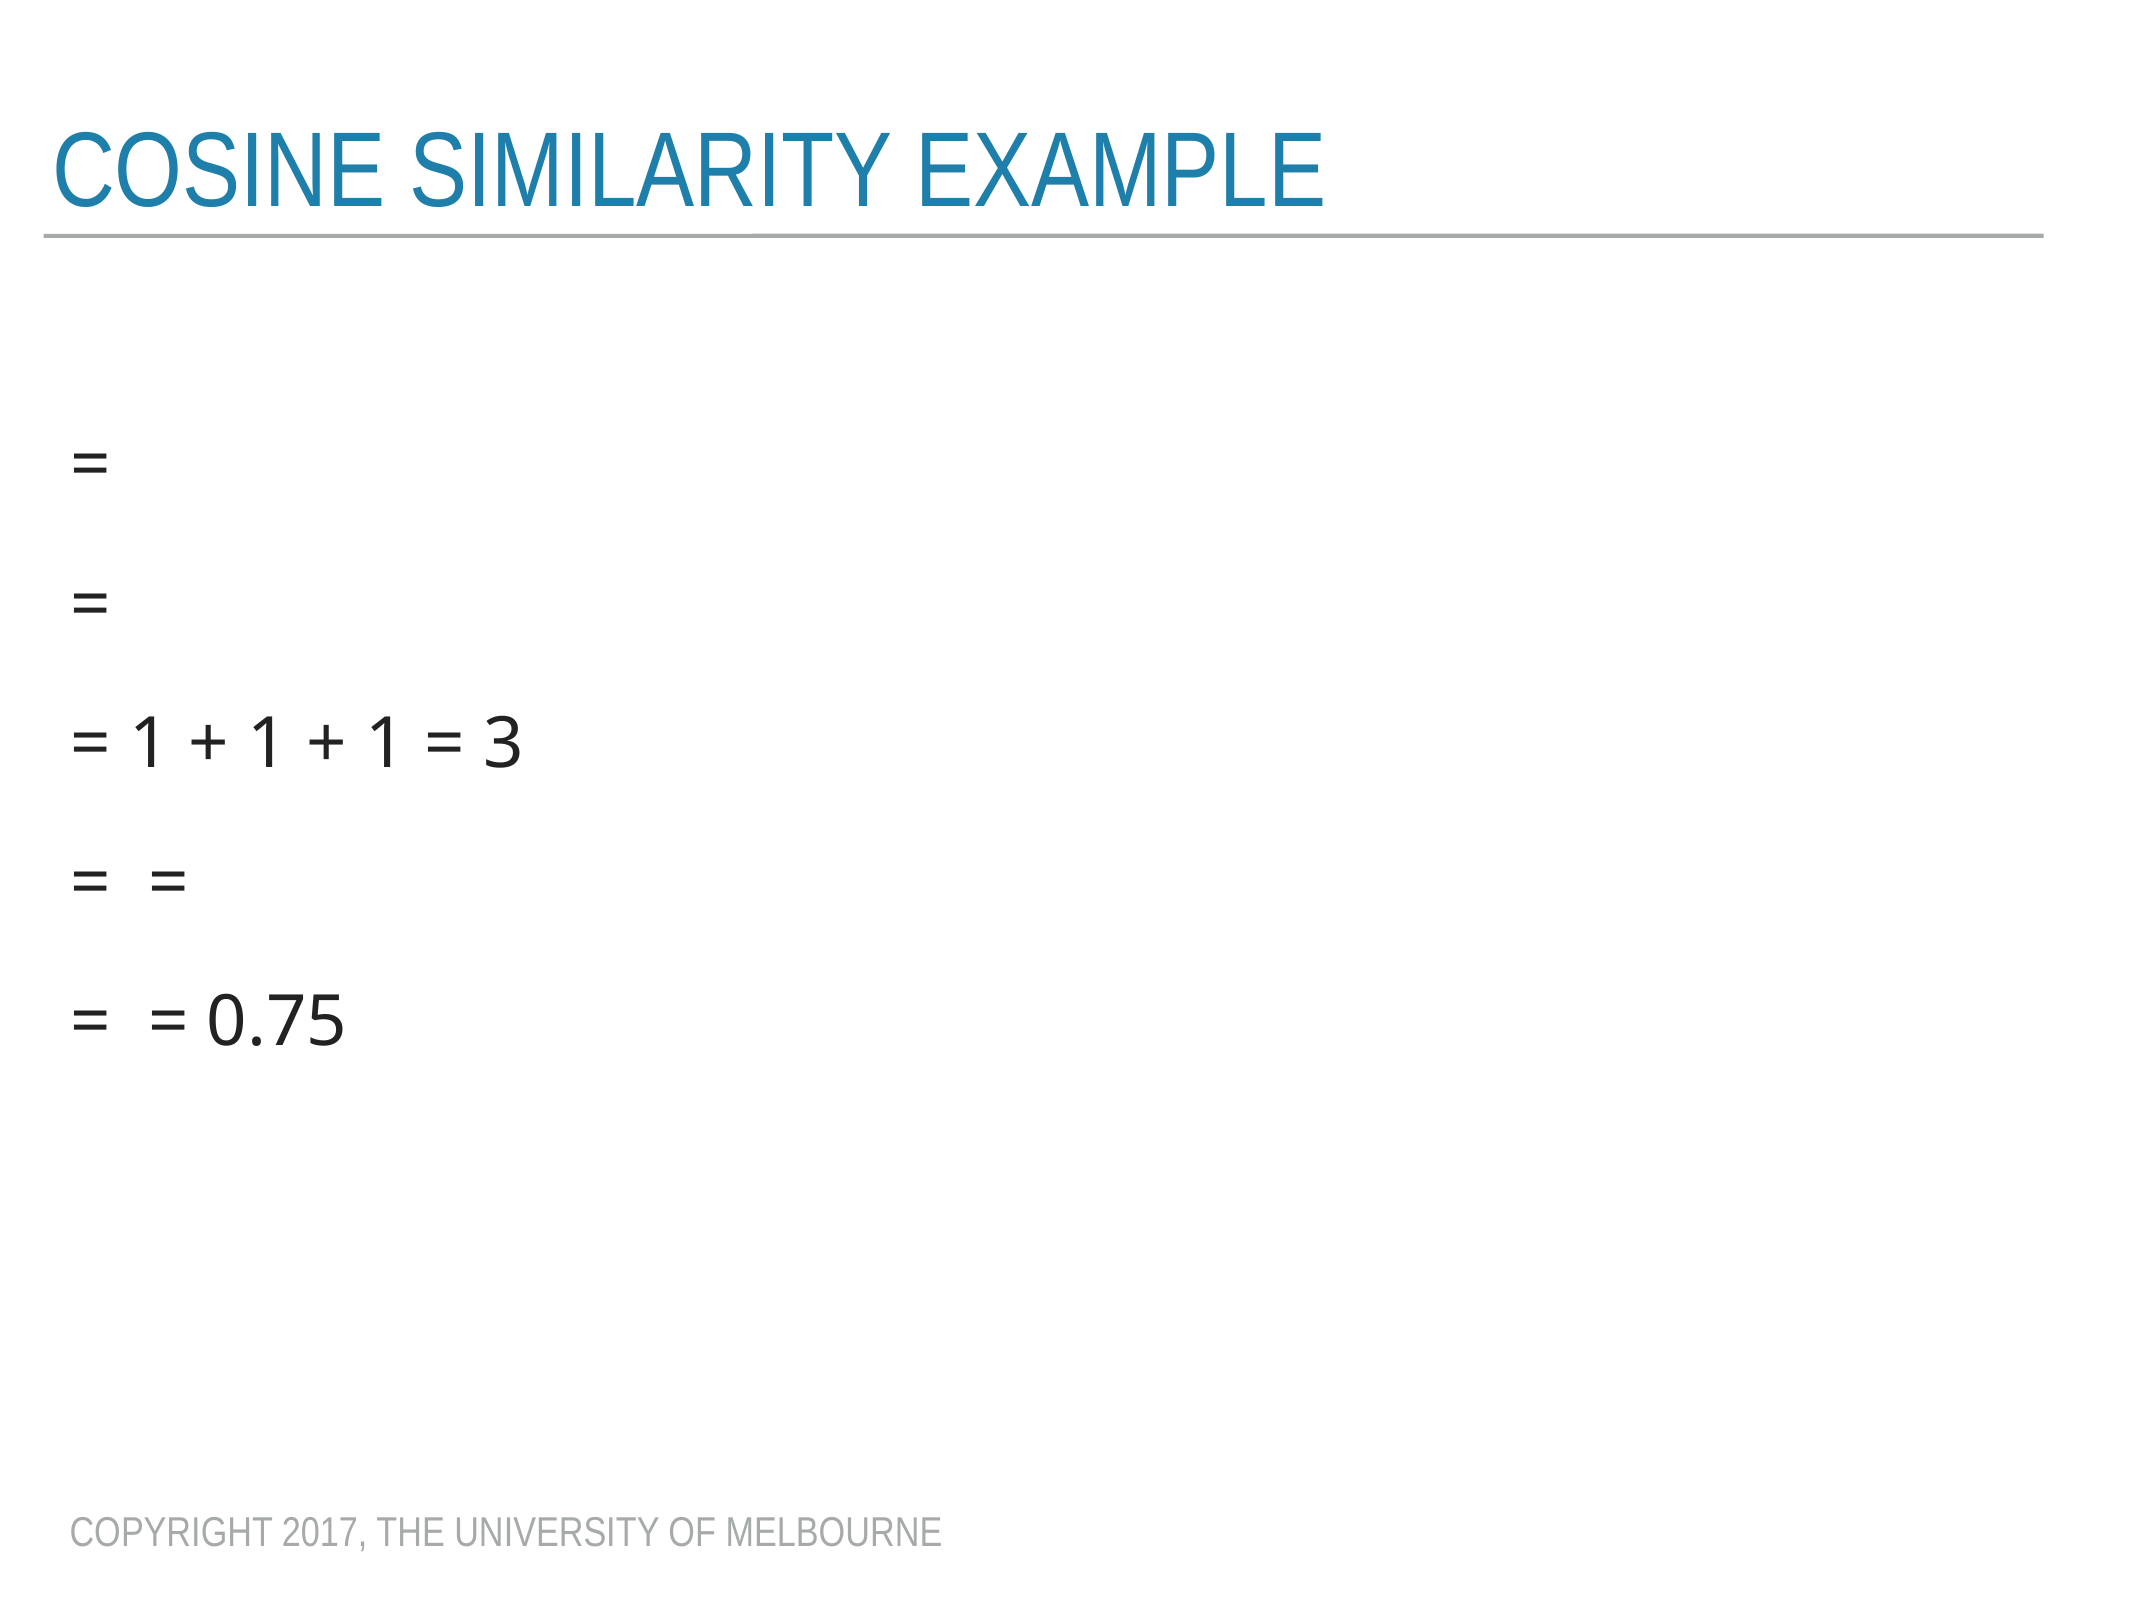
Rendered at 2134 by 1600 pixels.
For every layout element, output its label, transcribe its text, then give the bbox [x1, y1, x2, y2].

title Cosine similarity example [43, 116, 2045, 236]
